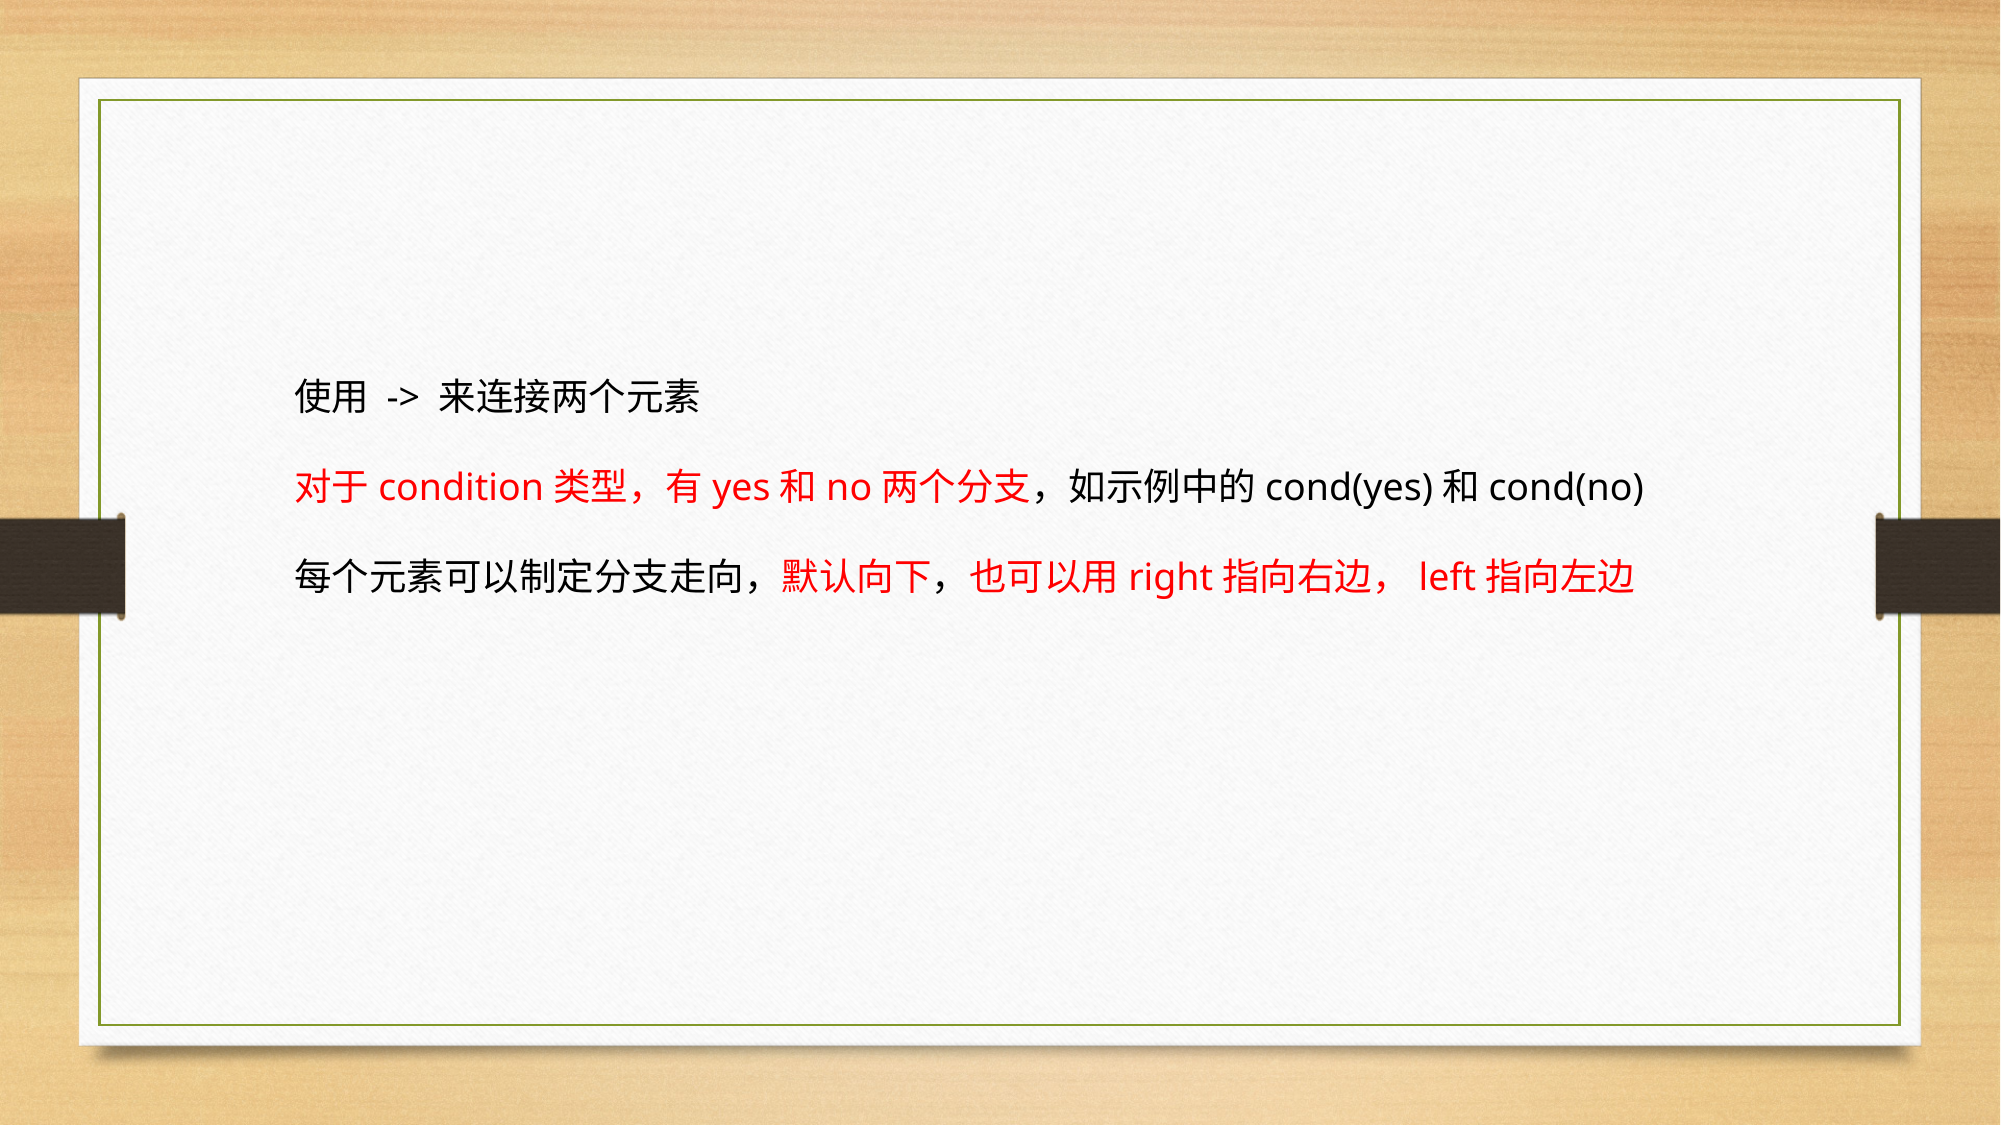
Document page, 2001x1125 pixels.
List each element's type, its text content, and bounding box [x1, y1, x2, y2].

text_box 使用 -> 来连接两个元素 对于condition类型，有yes和no两个分支，如示例中的cond(yes)和cond(no) 每个元素可以制定分支走向，默认向下，也可以用right指向右边，left指向左边 [279, 365, 1687, 606]
picture [0, 0, 2001, 1125]
